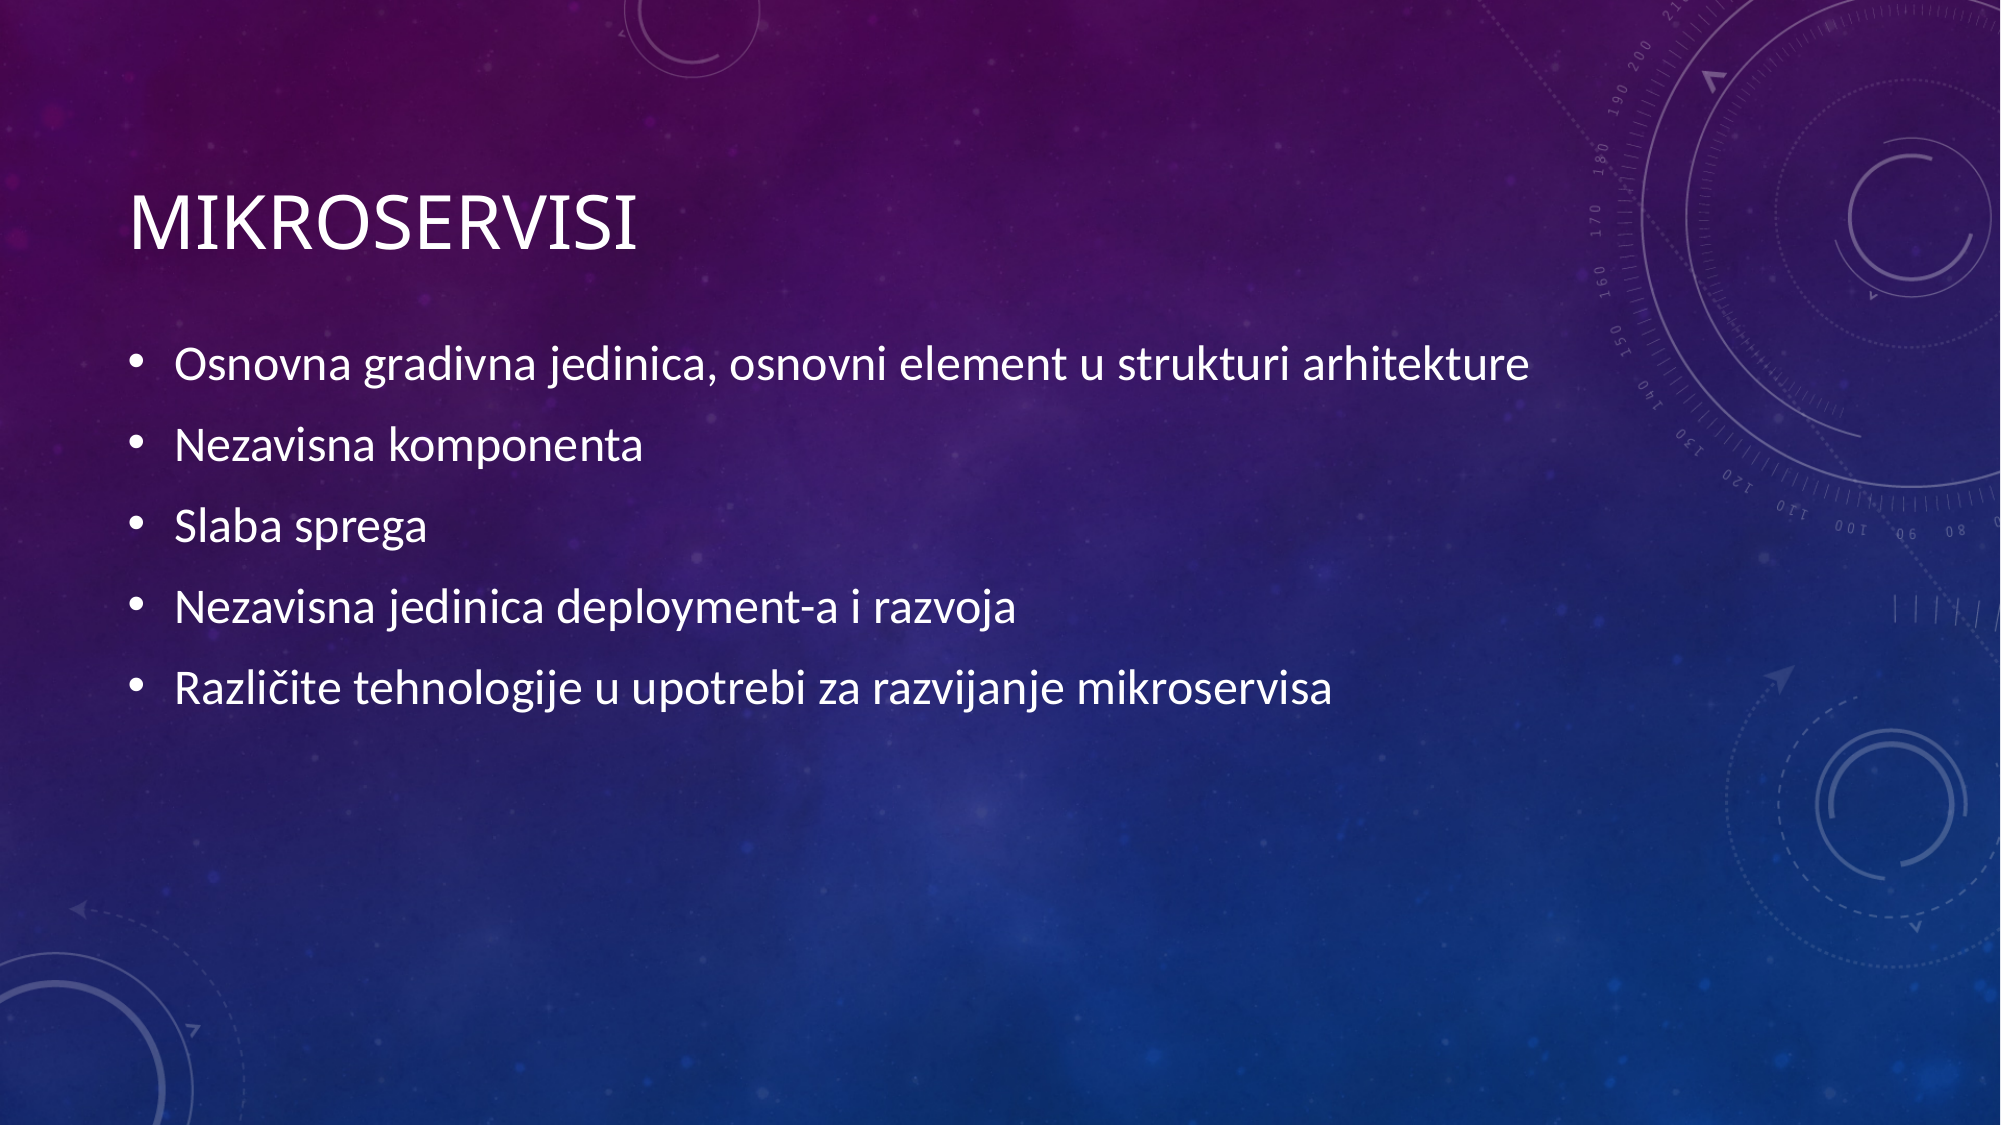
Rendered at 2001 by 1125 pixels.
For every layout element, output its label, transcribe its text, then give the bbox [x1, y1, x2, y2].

title Mikroservisi [112, 99, 1775, 323]
list Osnovna gradivna jedinica, osnovni element u strukturi arhitekture Nezavisna komponenta Slaba sprega Nezavisna jedinica deployment-a i razvoja Različite tehnologije u upotrebi za razvijanje mikroservisa [112, 323, 1775, 922]
picture [0, 0, 2001, 1125]
